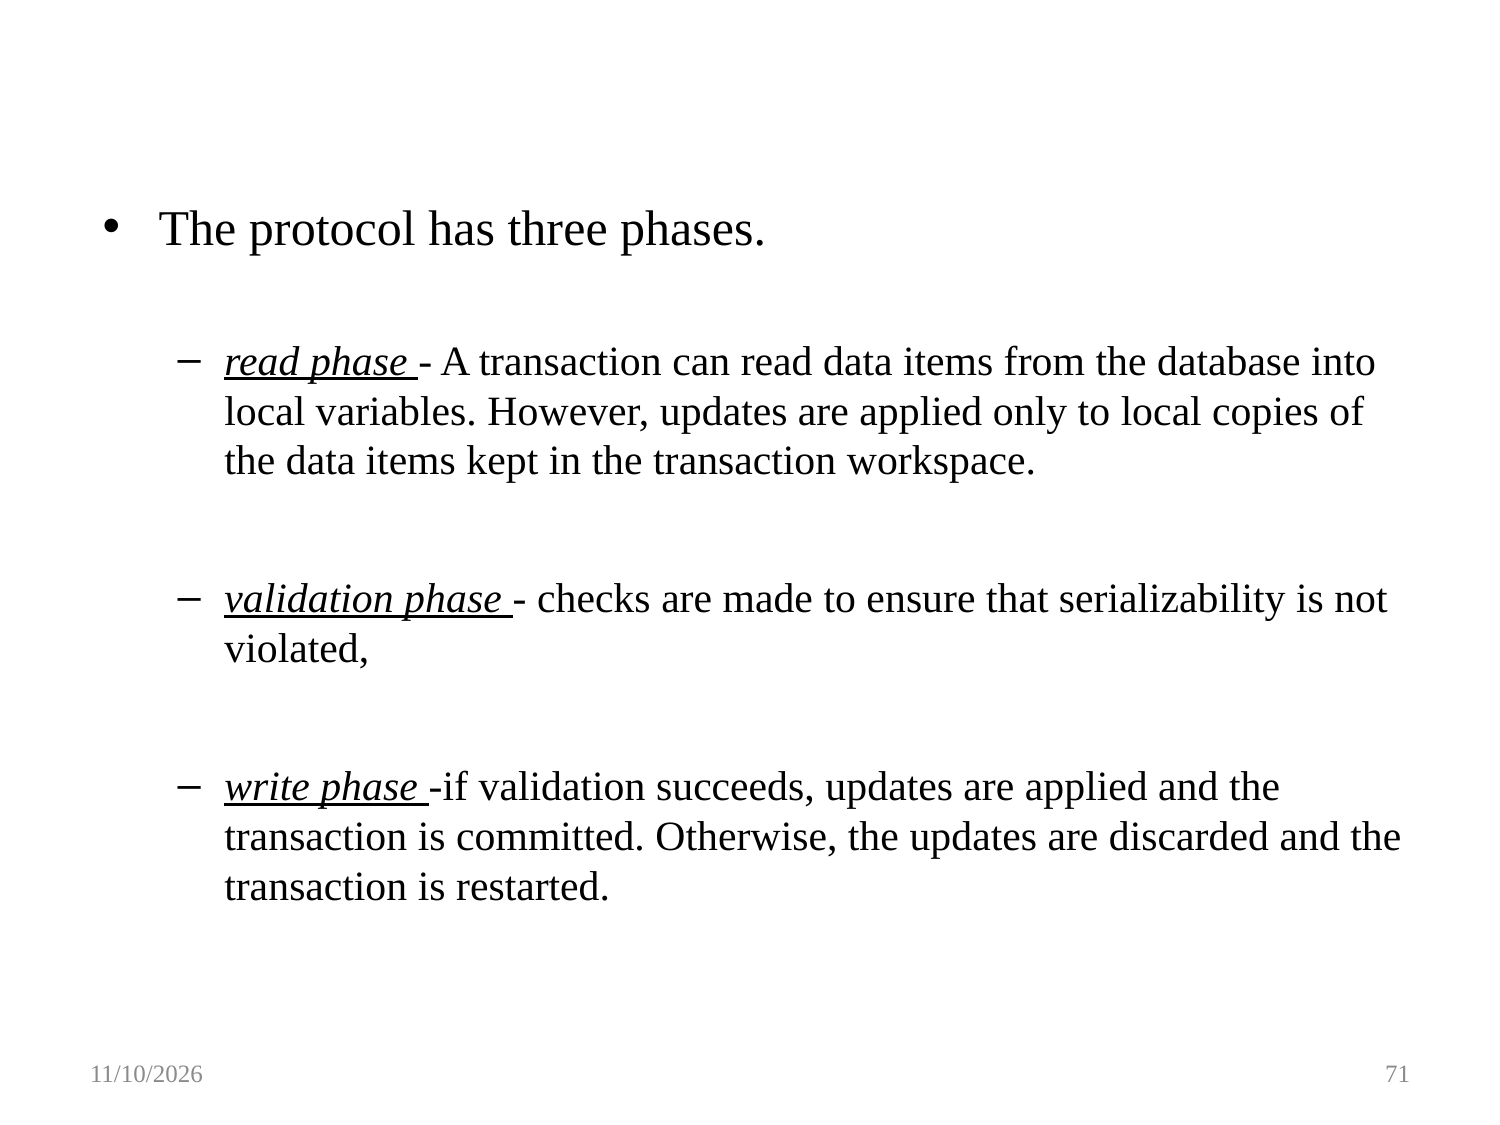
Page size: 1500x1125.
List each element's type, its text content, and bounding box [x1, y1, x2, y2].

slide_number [75, 1042, 425, 1103]
list The protocol has three phases. read phase - A transaction can read data items from the database into local variables. However, updates are applied only to local copies of the data items kept in the transaction workspace. validation phase - checks are made to ensure that serializability is not violated, write phase -if validation succeeds, updates are applied and the transaction is committed. Otherwise, the updates are discarded and the transaction is restarted. [87, 187, 1438, 1005]
slide_number 71 [1074, 1042, 1425, 1103]
